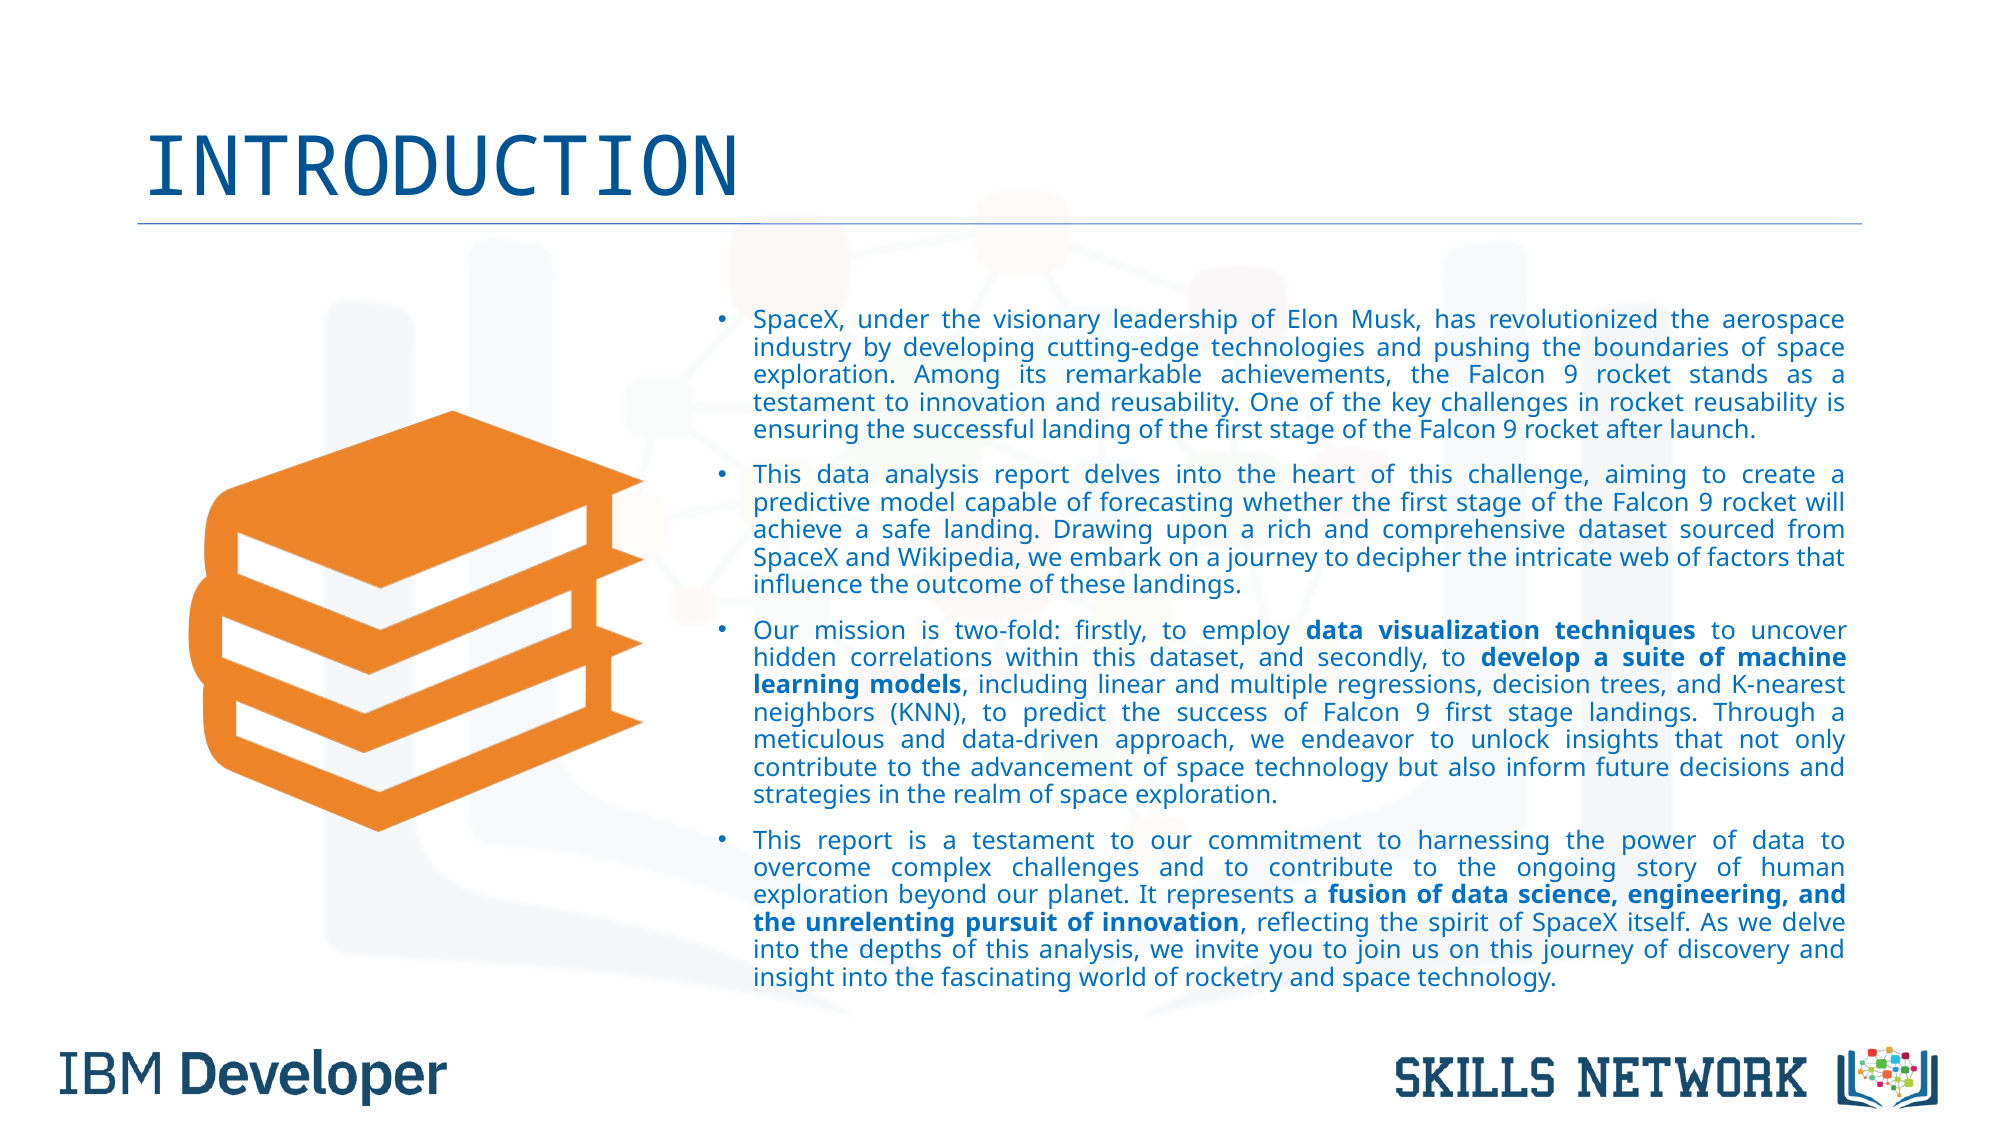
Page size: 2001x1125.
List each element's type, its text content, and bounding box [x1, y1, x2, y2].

picture [1390, 1045, 1945, 1111]
title INTRODUCTION [126, 59, 1381, 278]
picture [163, 370, 665, 872]
picture [55, 1045, 459, 1108]
text_box SpaceX, under the visionary leadership of Elon Musk, has revolutionized the aerospace industry by developing cutting-edge technologies and pushing the boundaries of space exploration. Among its remarkable achievements, the Falcon 9 rocket stands as a testament to innovation and reusability. One of the key challenges in rocket reusability is ensuring the successful landing of the first stage of the Falcon 9 rocket after launch. This data analysis report delves into the heart of this challenge, aiming to create a predictive model capable of forecasting whether the first stage of the Falcon 9 rocket will achieve a safe landing. Drawing upon a rich and comprehensive dataset sourced from SpaceX and Wikipedia, we embark on a journey to decipher the intricate web of factors that influence the outcome of these landings. Our mission is two-fold: firstly, to employ data visualization techniques to uncover hidden correlations within this dataset, and secondly, to develop a suite of machine learning models, including linear and multiple regressions, decision trees, and K-nearest neighbors (KNN), to predict the success of Falcon 9 first stage landings. Through a meticulous and data-driven approach, we endeavor to unlock insights that not only contribute to the advancement of space technology but also inform future decisions and strategies in the realm of space exploration. This report is a testament to our commitment to harnessing the power of data to overcome complex challenges and to contribute to the ongoing story of human exploration beyond our planet. It represents a fusion of data science, engineering, and the unrelenting pursuit of innovation, reflecting the spirit of SpaceX itself. As we delve into the depths of this analysis, we invite you to join us on this journey of discovery and insight into the fascinating world of rocketry and space technology. [702, 299, 1863, 1014]
